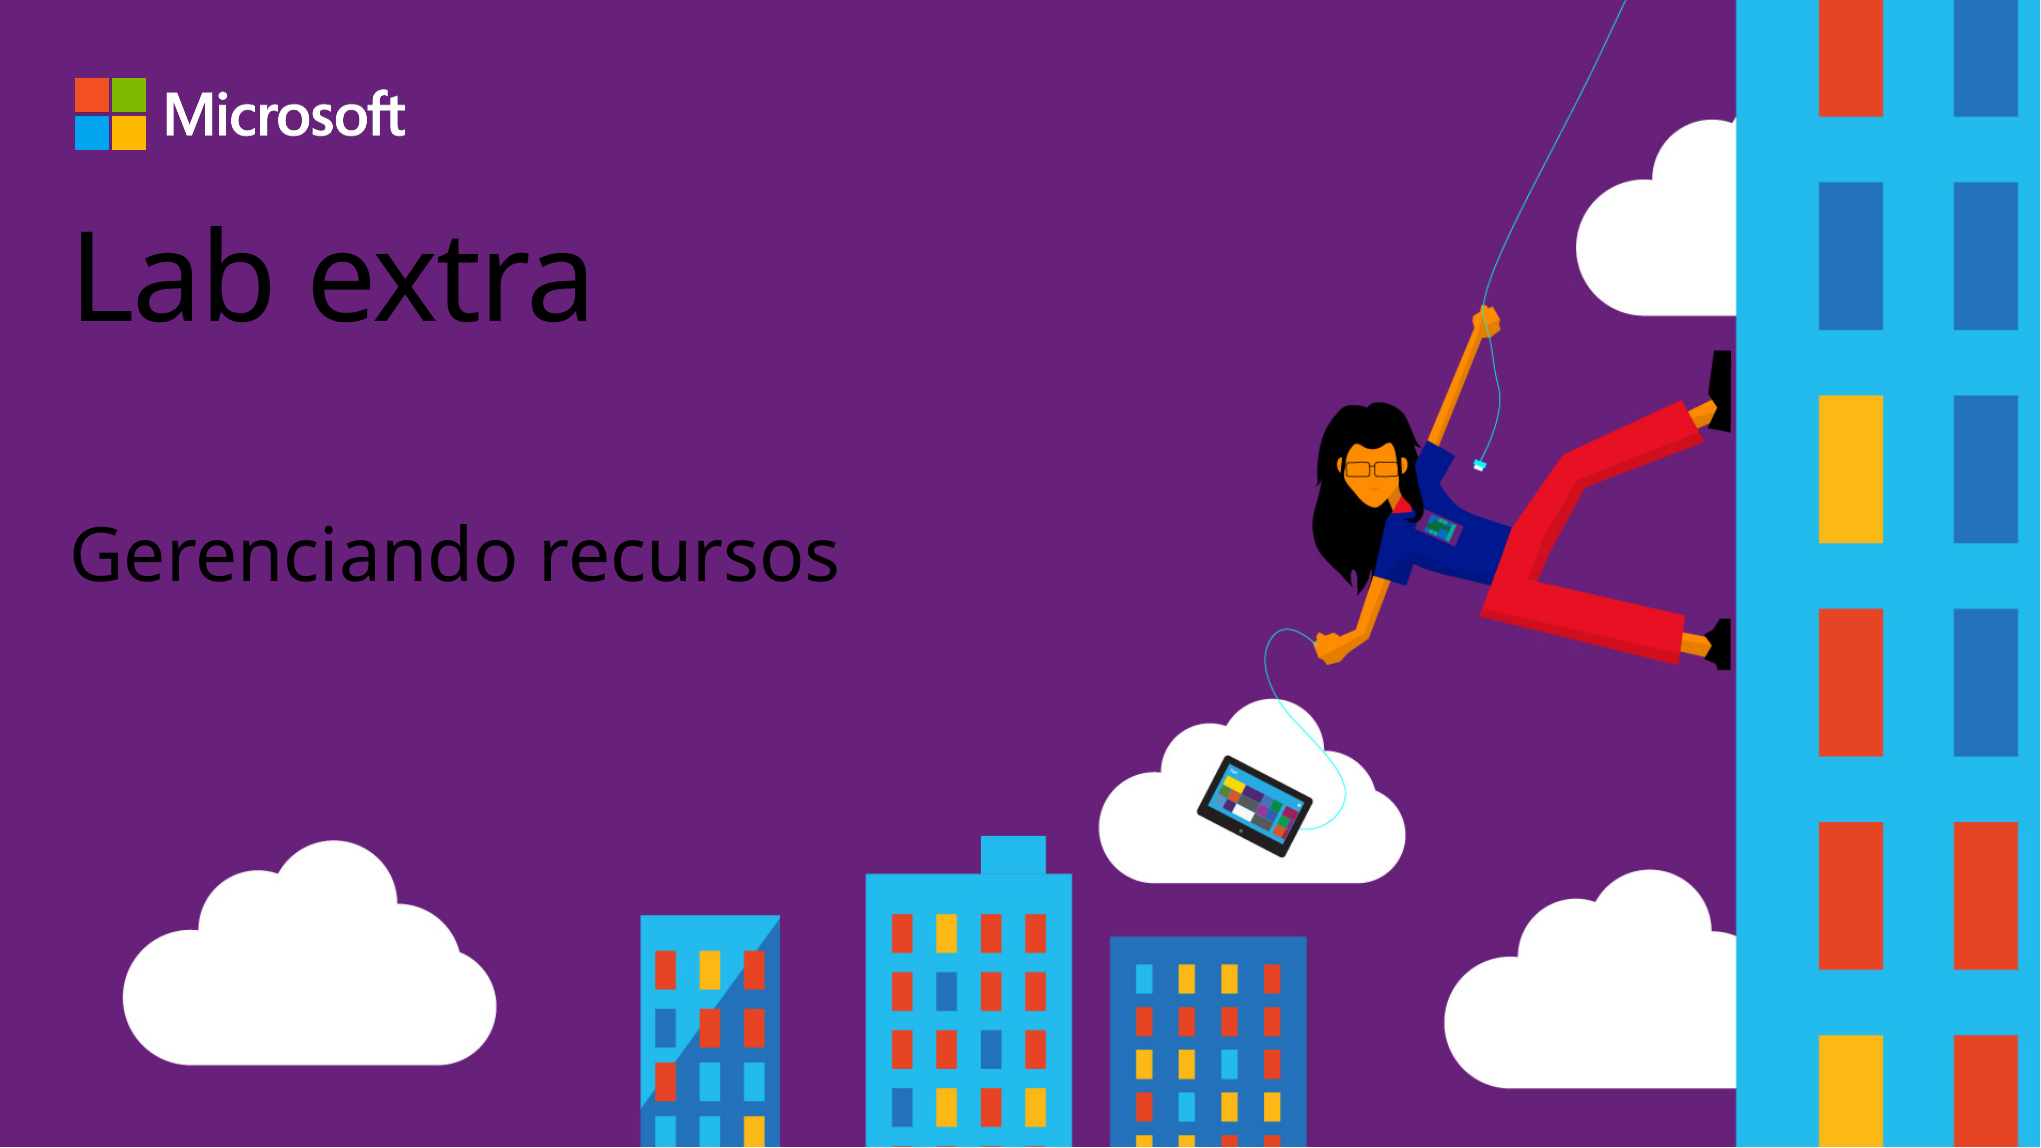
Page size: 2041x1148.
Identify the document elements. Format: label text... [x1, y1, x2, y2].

title Lab extra [45, 198, 1246, 499]
list Gerenciando recursos [45, 499, 1096, 799]
picture [0, 0, 2041, 1147]
